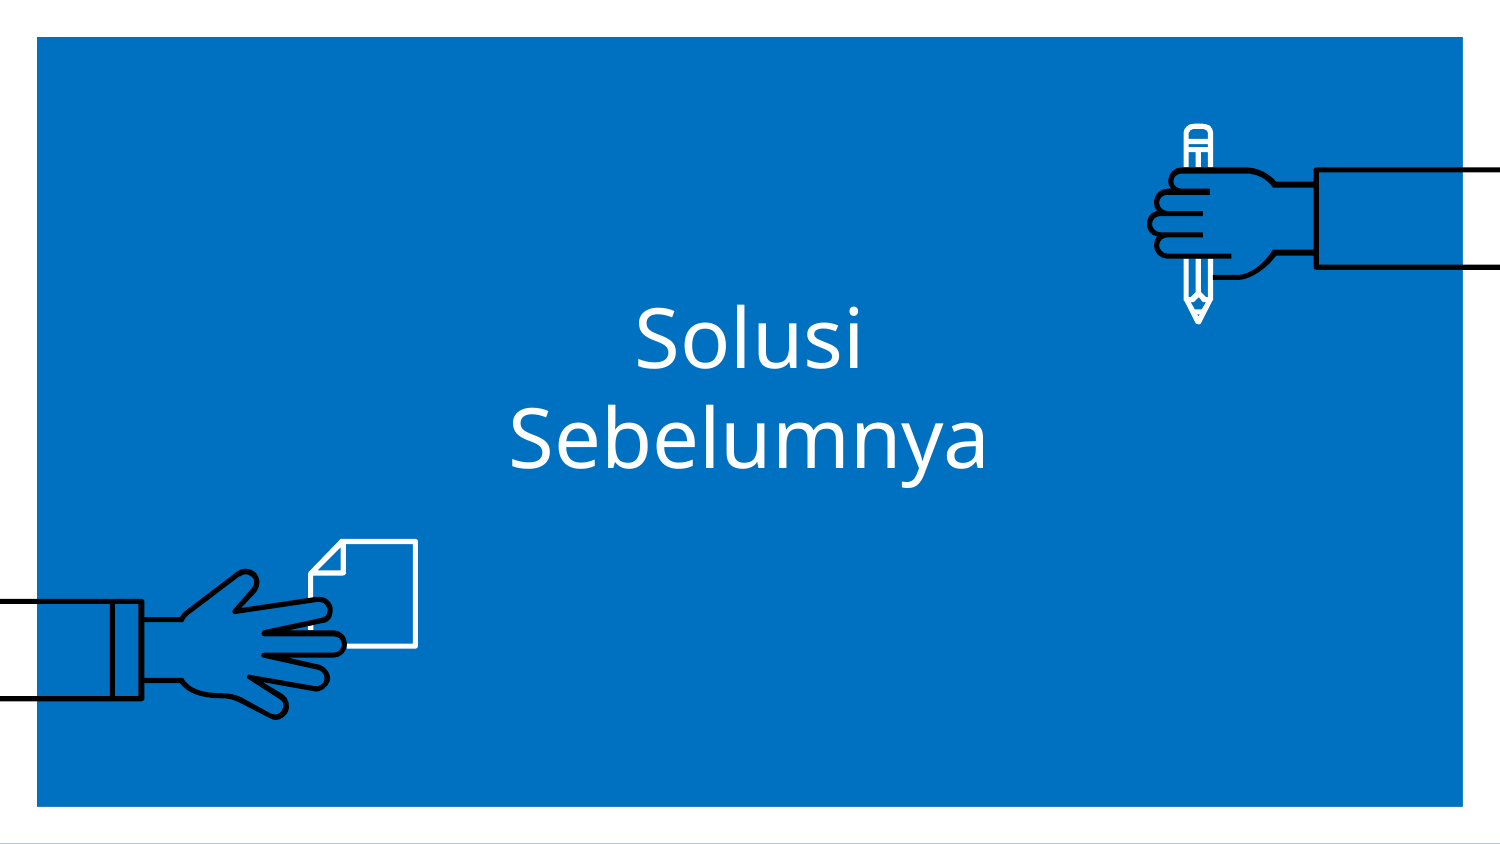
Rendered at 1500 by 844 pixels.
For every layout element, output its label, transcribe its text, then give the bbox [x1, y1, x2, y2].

title Solusi Sebelumnya [430, 309, 1070, 500]
